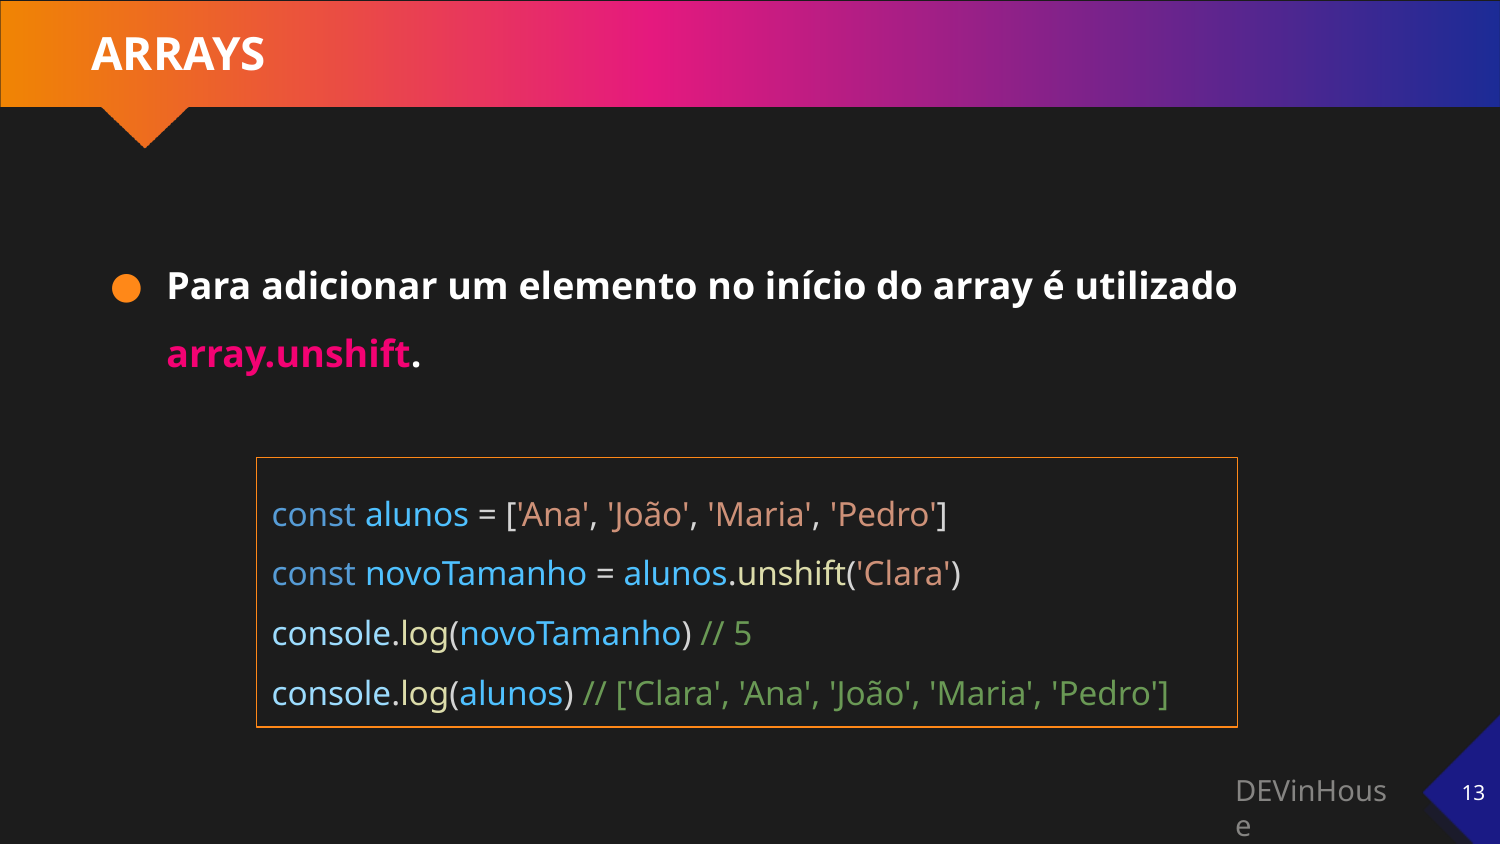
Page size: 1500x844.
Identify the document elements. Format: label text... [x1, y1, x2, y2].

slide_number ‹#› [1446, 771, 1500, 817]
title Para adicionar um elemento no início do array é utilizado array.unshift. [76, 221, 1418, 393]
picture [0, 0, 1500, 168]
title ARRAYS [76, 0, 1424, 105]
picture [1417, 712, 1500, 844]
text_box const alunos = ['Ana', 'João', 'Maria', 'Pedro'] const novoTamanho = alunos.unshift('Clara') console.log(novoTamanho) // 5 console.log(alunos) // ['Clara', 'Ana', 'João', 'Maria', 'Pedro'] [256, 457, 1238, 728]
